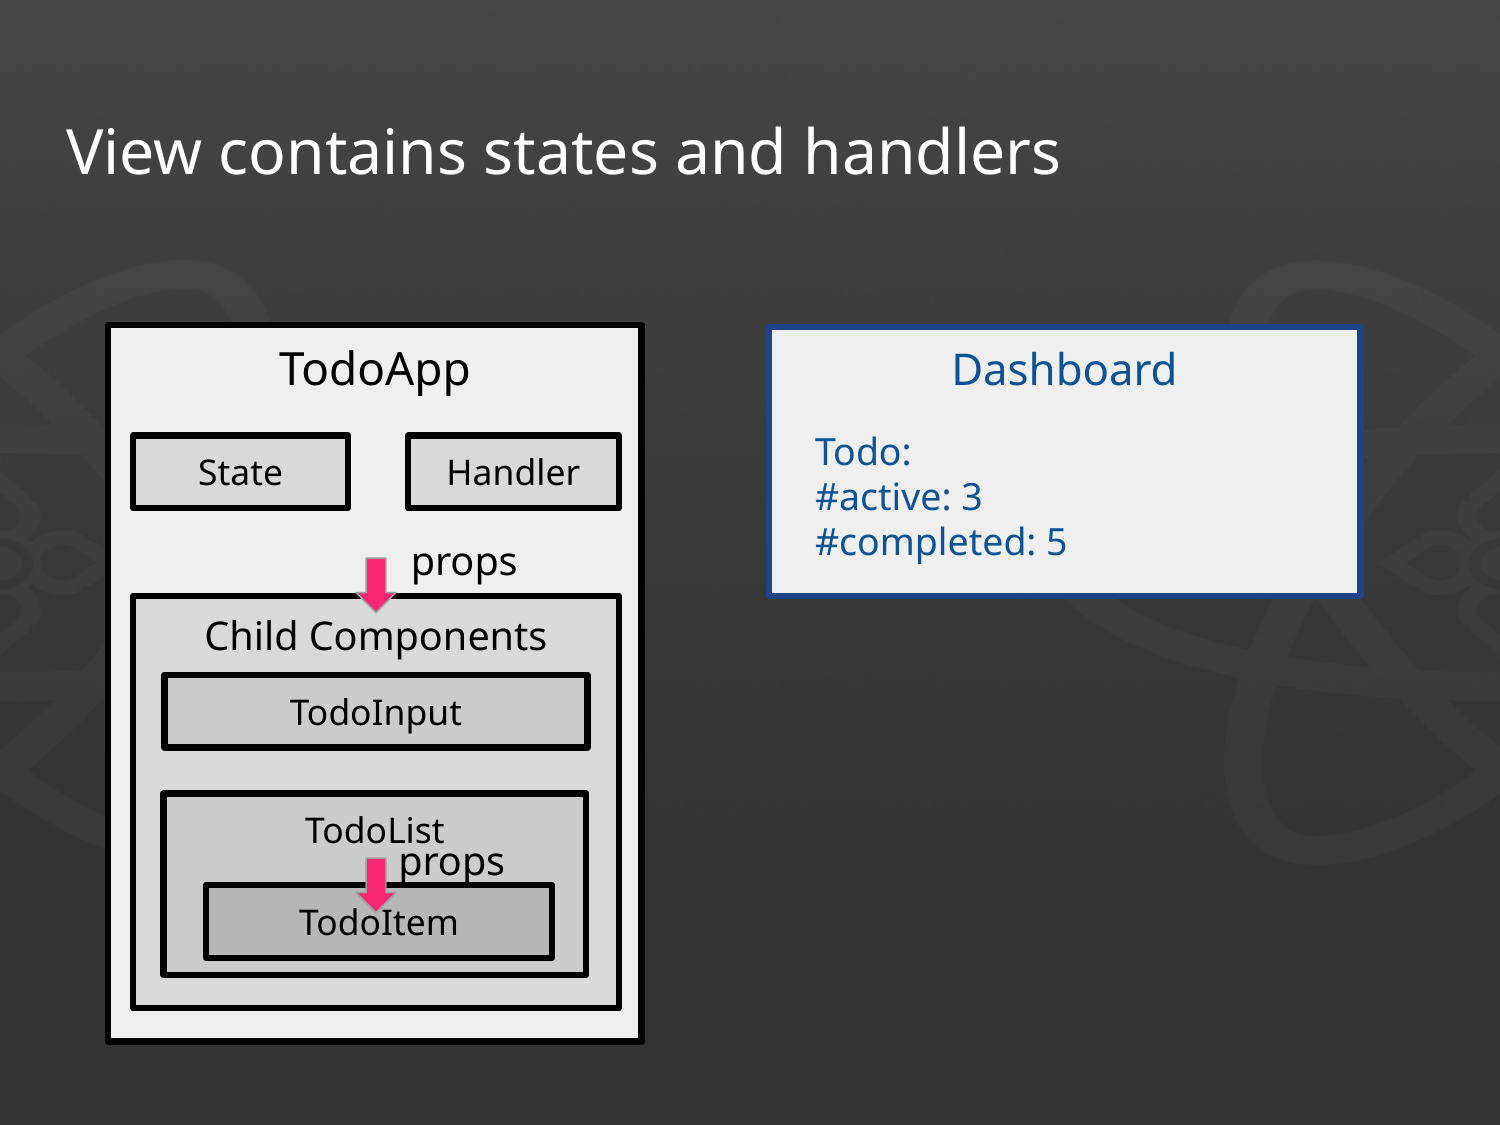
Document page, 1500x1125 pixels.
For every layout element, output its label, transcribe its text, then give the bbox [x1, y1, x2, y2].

text_box TodoList [163, 793, 587, 975]
text_box props [383, 820, 619, 961]
text_box Todo: #active: 3 #completed: 5 [800, 413, 1317, 584]
text_box Handler [408, 435, 619, 509]
text_box Dashboard [768, 327, 1361, 596]
text_box props [395, 520, 552, 661]
title View contains states and handlers [51, 97, 1449, 223]
text_box [356, 558, 395, 613]
text_box [356, 858, 383, 913]
text_box TodoItem [206, 885, 383, 958]
text_box Child Components [133, 595, 619, 1009]
text_box State [133, 435, 348, 509]
text_box TodoInput [164, 674, 588, 748]
picture [0, 0, 1500, 1125]
text_box TodoApp [108, 324, 642, 1042]
